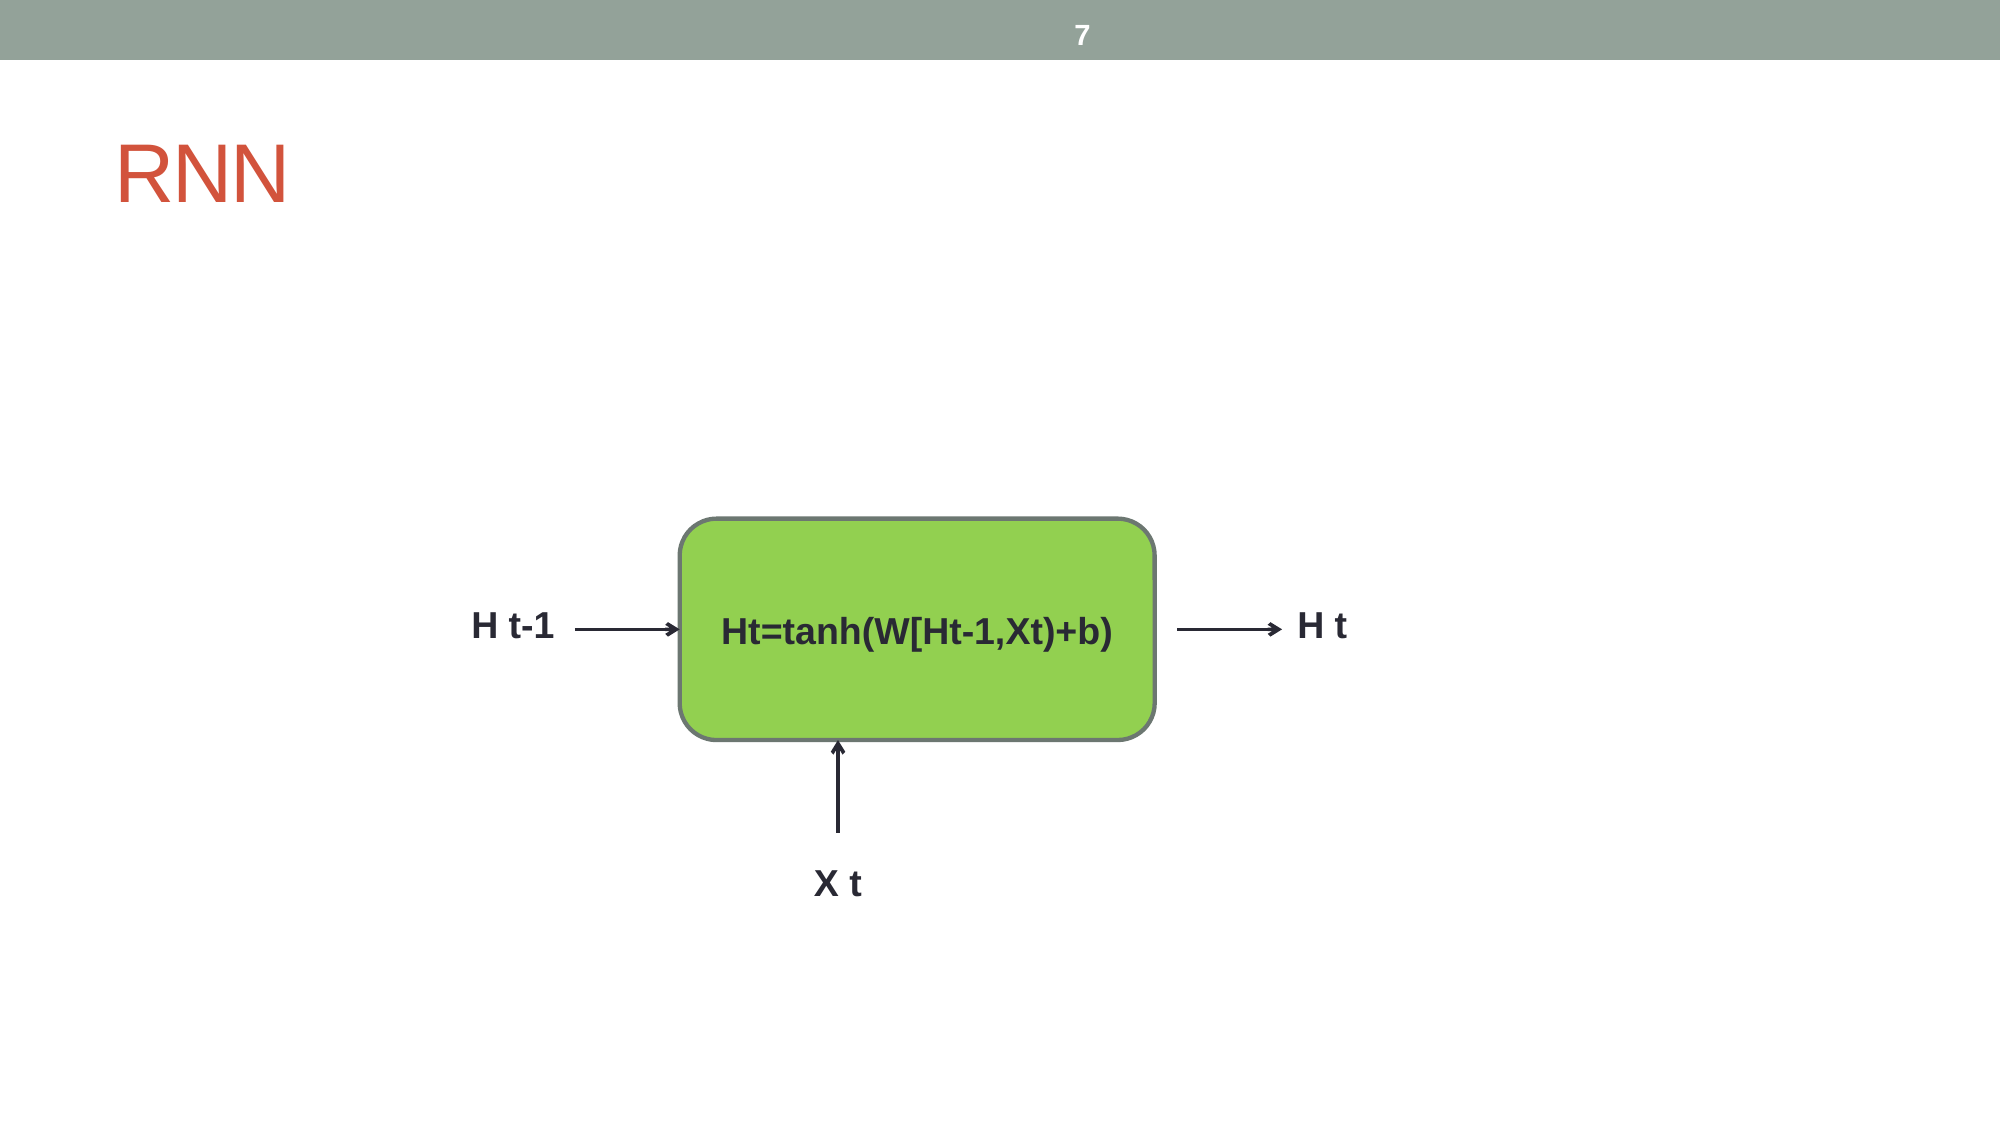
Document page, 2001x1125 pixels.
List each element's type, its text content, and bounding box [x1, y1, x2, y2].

text_box Ht=tanh(W[Ht-1,Xt)+b) [677, 516, 1157, 743]
text_box X t [799, 851, 877, 912]
text_box H t-1 [456, 594, 570, 654]
text_box H t [1282, 594, 1363, 654]
slide_number 7 [1059, 6, 1293, 61]
title RNN [99, 87, 1900, 250]
